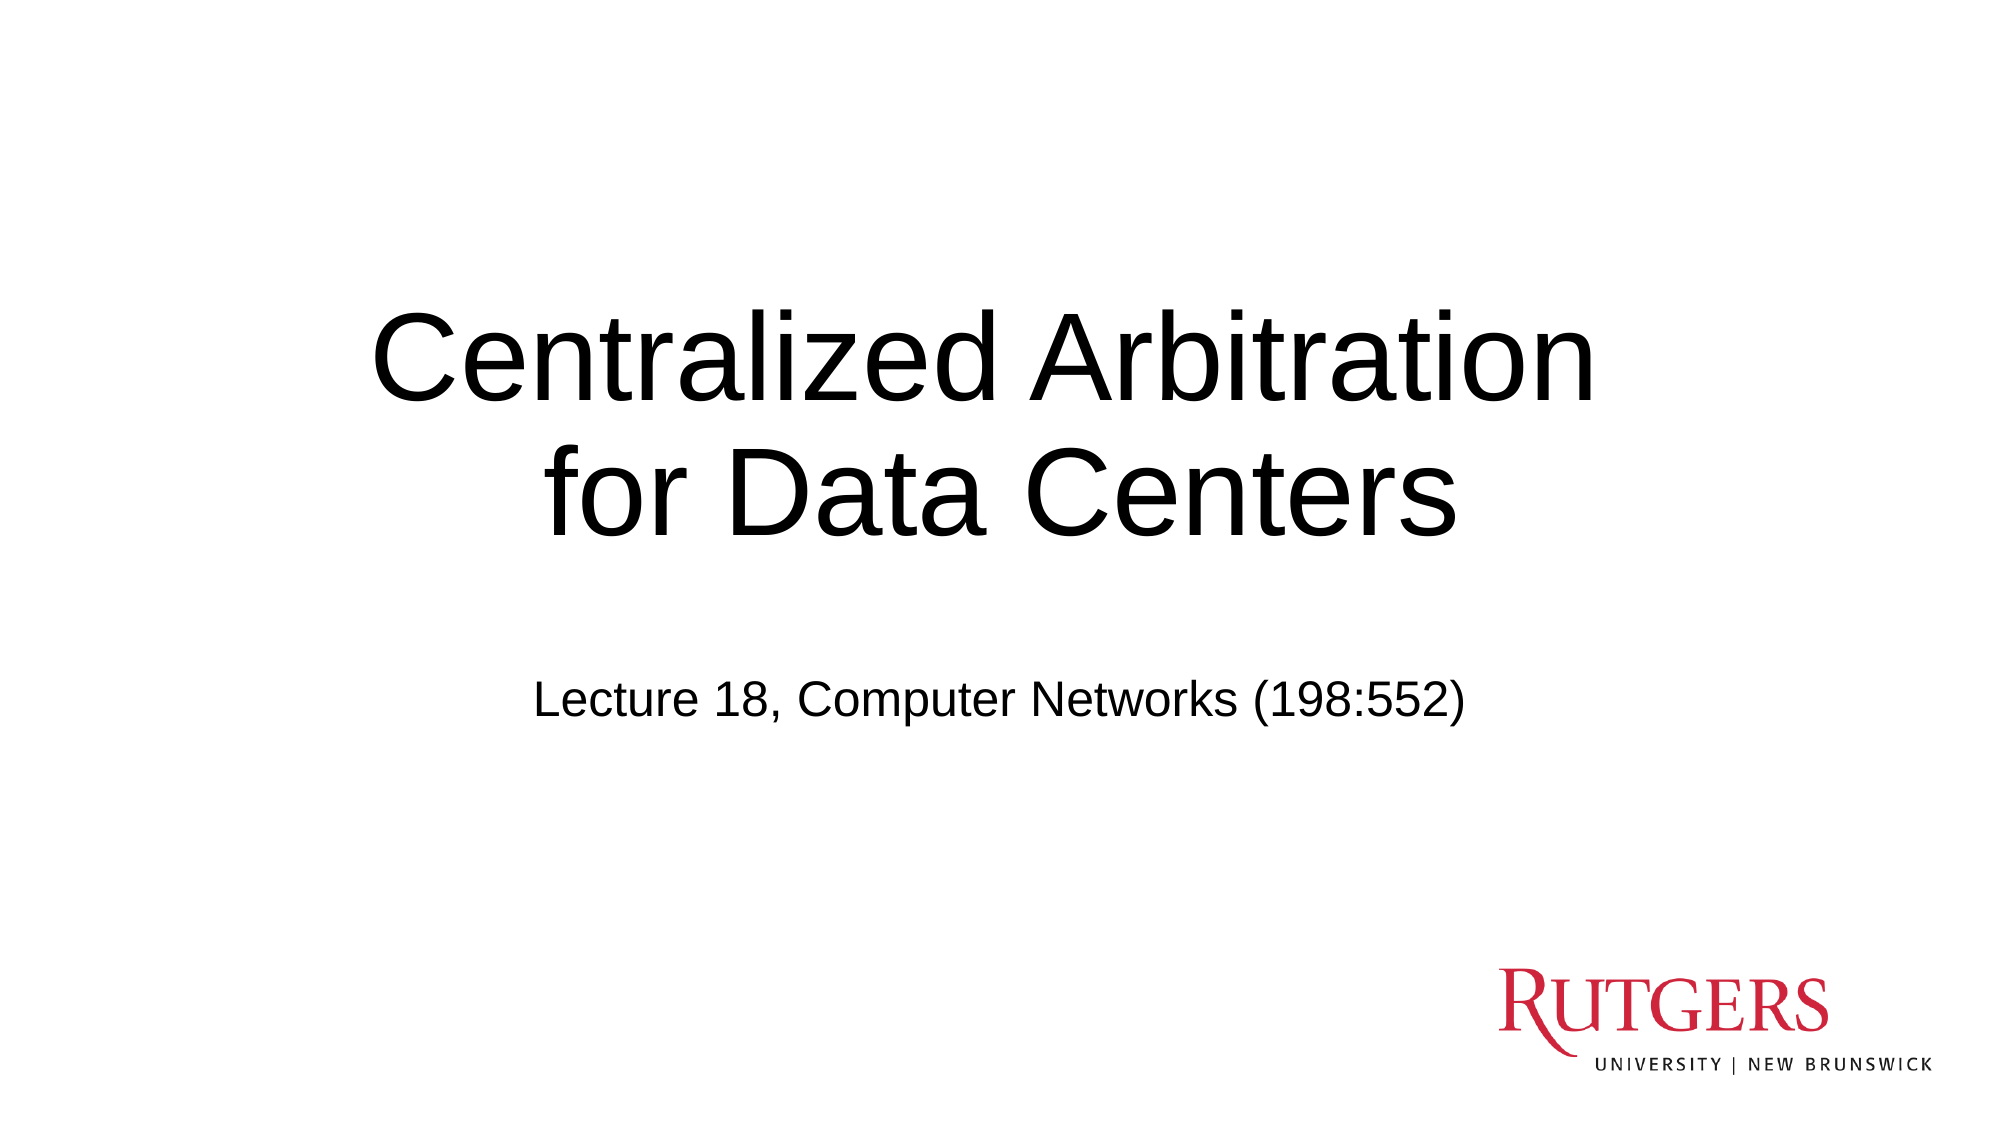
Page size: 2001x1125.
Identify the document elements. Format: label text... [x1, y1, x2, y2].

text_box Lecture 18, Computer Networks (198:552) [249, 585, 1750, 857]
picture [1487, 947, 1956, 1097]
text_box Centralized Arbitration for Data Centers [37, 170, 1967, 571]
